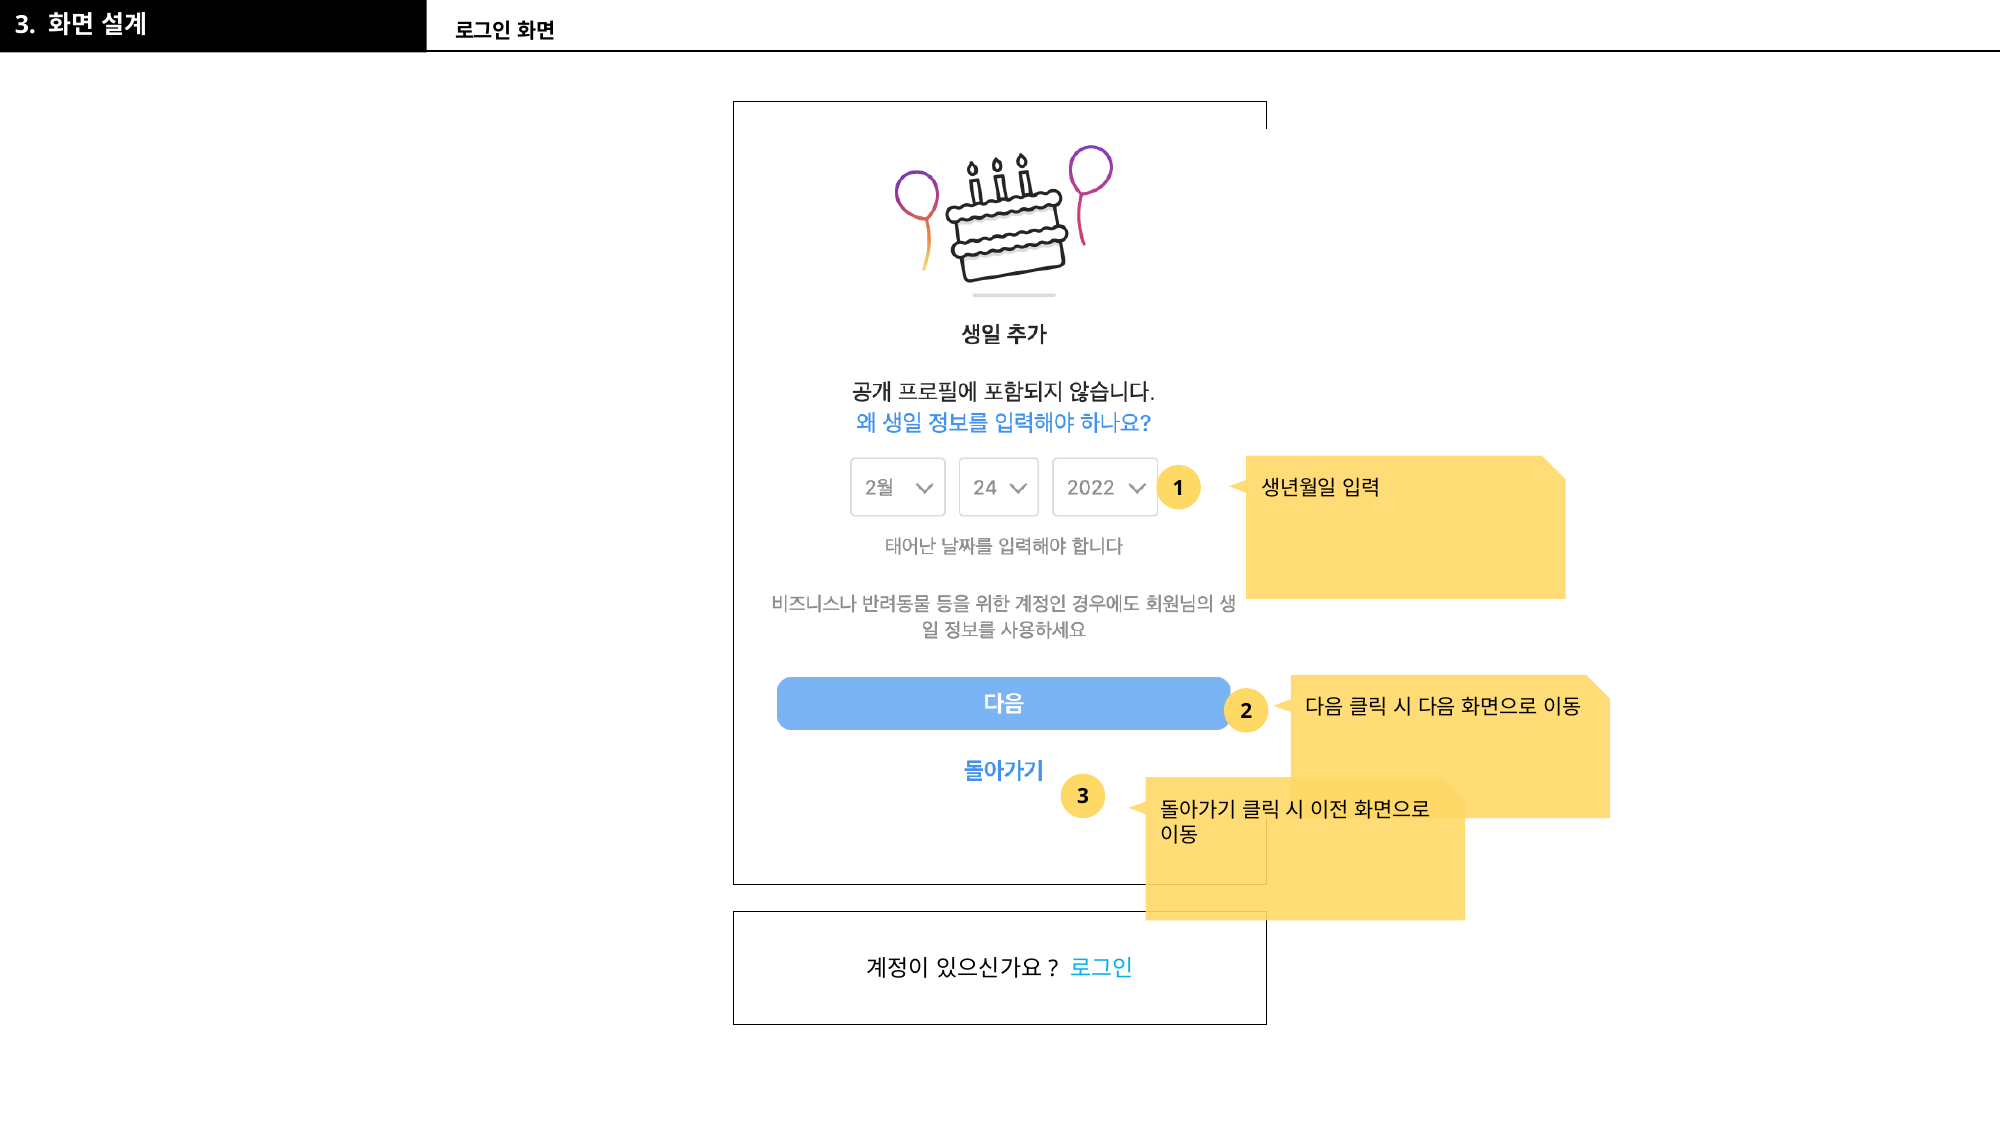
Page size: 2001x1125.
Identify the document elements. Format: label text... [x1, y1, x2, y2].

list 3. 화면 설계 [0, 4, 427, 53]
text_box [1223, 688, 1269, 733]
text_box [732, 100, 1268, 885]
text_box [1060, 773, 1106, 819]
text_box 계정이 있으신가요? 로그인 [732, 910, 1268, 1025]
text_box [1273, 674, 1611, 819]
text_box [1128, 777, 1466, 921]
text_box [1228, 455, 1566, 599]
picture [740, 129, 1267, 819]
list 로그인 화면 [440, 12, 1726, 53]
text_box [1156, 464, 1201, 510]
